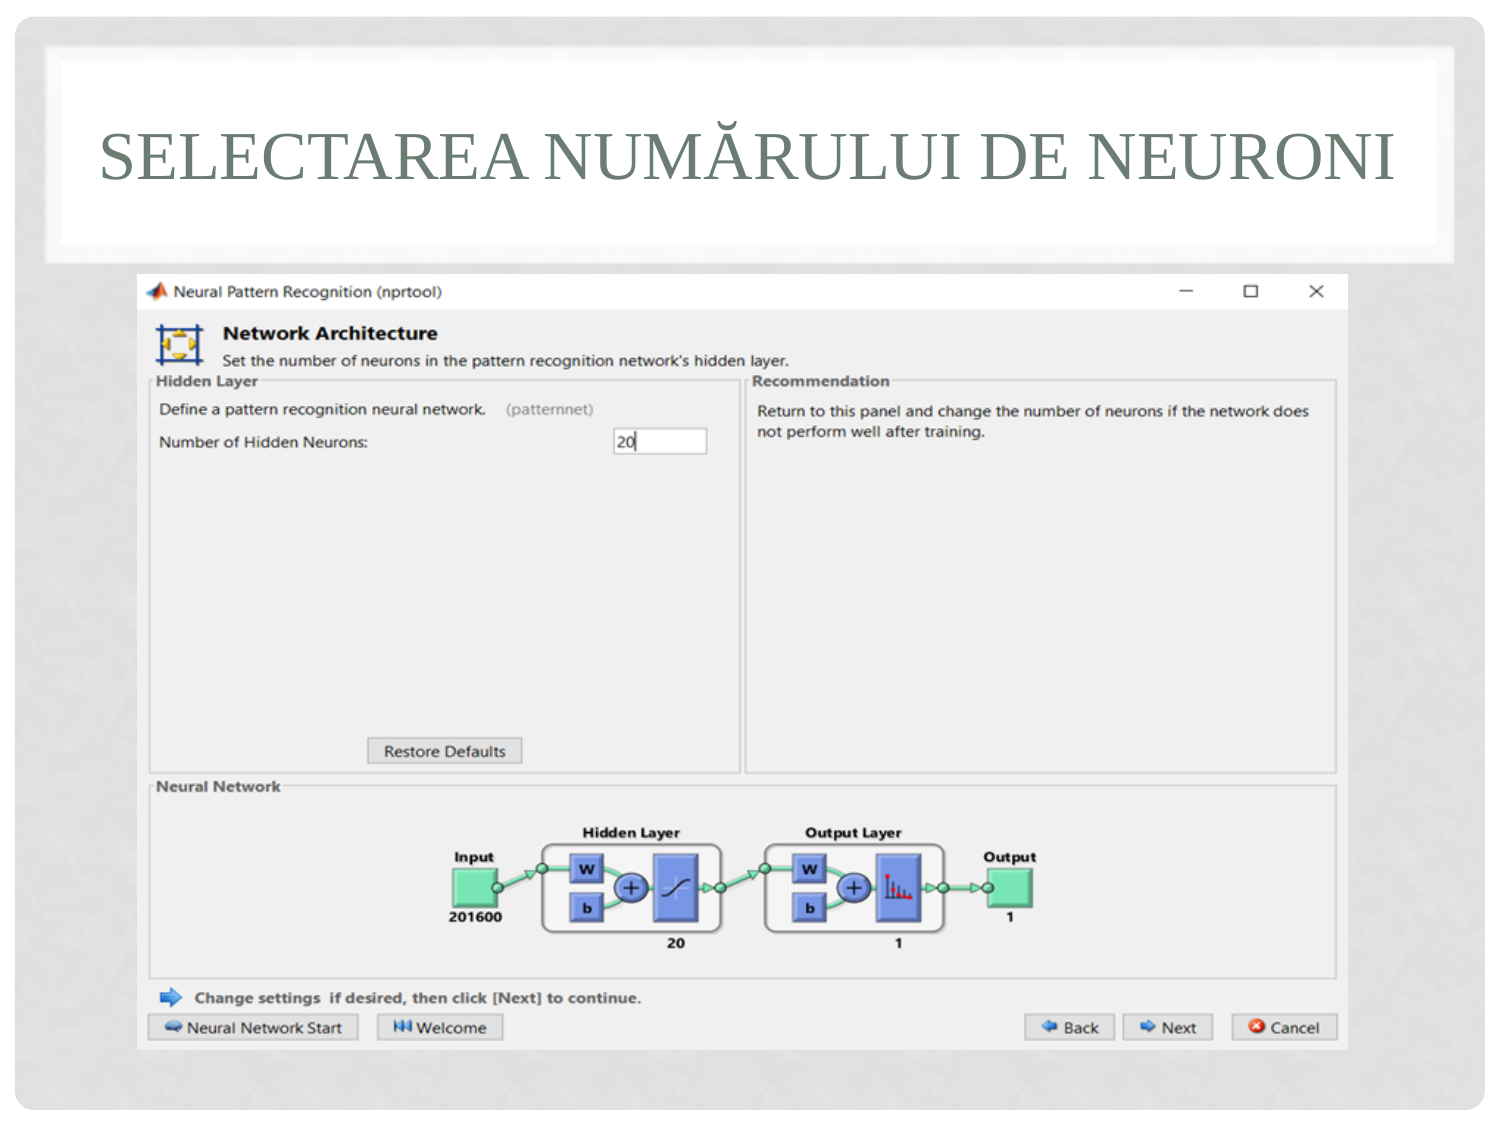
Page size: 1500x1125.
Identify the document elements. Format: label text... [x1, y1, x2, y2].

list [137, 274, 1348, 1051]
title SELECTAREA NUMăRULUI DE NEURONI [69, 66, 1425, 238]
